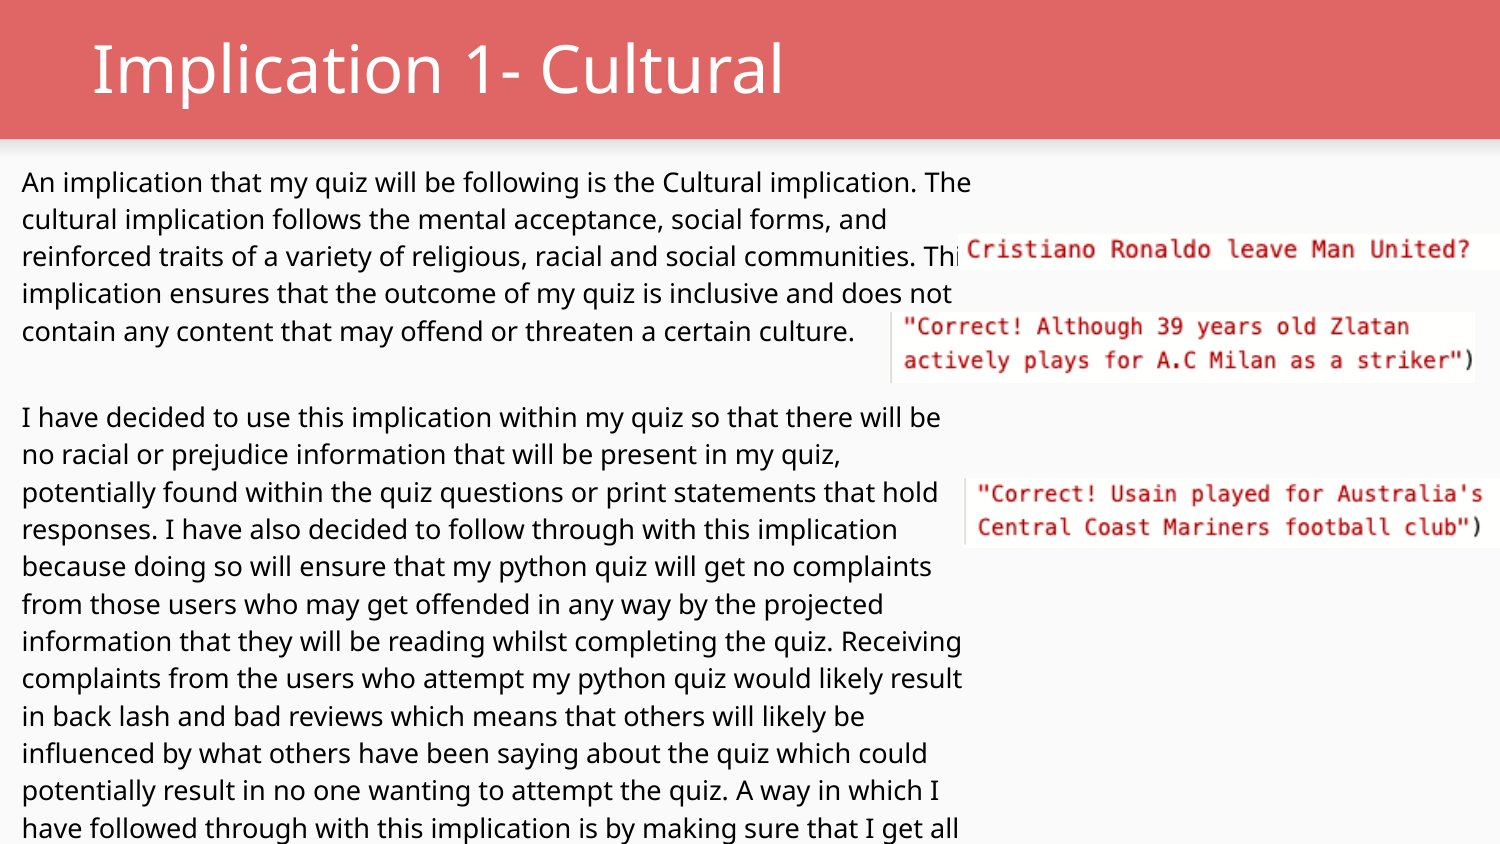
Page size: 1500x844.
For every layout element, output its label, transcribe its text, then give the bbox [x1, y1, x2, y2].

picture [962, 477, 1500, 548]
picture [958, 233, 1500, 271]
title Implication 1- Cultural [77, 0, 1427, 123]
picture [889, 312, 1476, 383]
list An implication that my quiz will be following is the Cultural implication. The cultural implication follows the mental acceptance, social forms, and reinforced traits of a variety of religious, racial and social communities. This implication ensures that the outcome of my quiz is inclusive and does not contain any content that may offend or threaten a certain culture. I have decided to use this implication within my quiz so that there will be no racial or prejudice information that will be present in my quiz, potentially found within the quiz questions or print statements that hold responses. I have also decided to follow through with this implication because doing so will ensure that my python quiz will get no complaints from those users who may get offended in any way by the projected information that they will be reading whilst completing the quiz. Receiving complaints from the users who attempt my python quiz would likely result in back lash and bad reviews which means that others will likely be influenced by what others have been saying about the quiz which could potentially result in no one wanting to attempt the quiz. A way in which I have followed through with this implication is by making sure that I get all names of football players or countries spelt correctly. My python quiz will be using this implication [6, 145, 994, 748]
